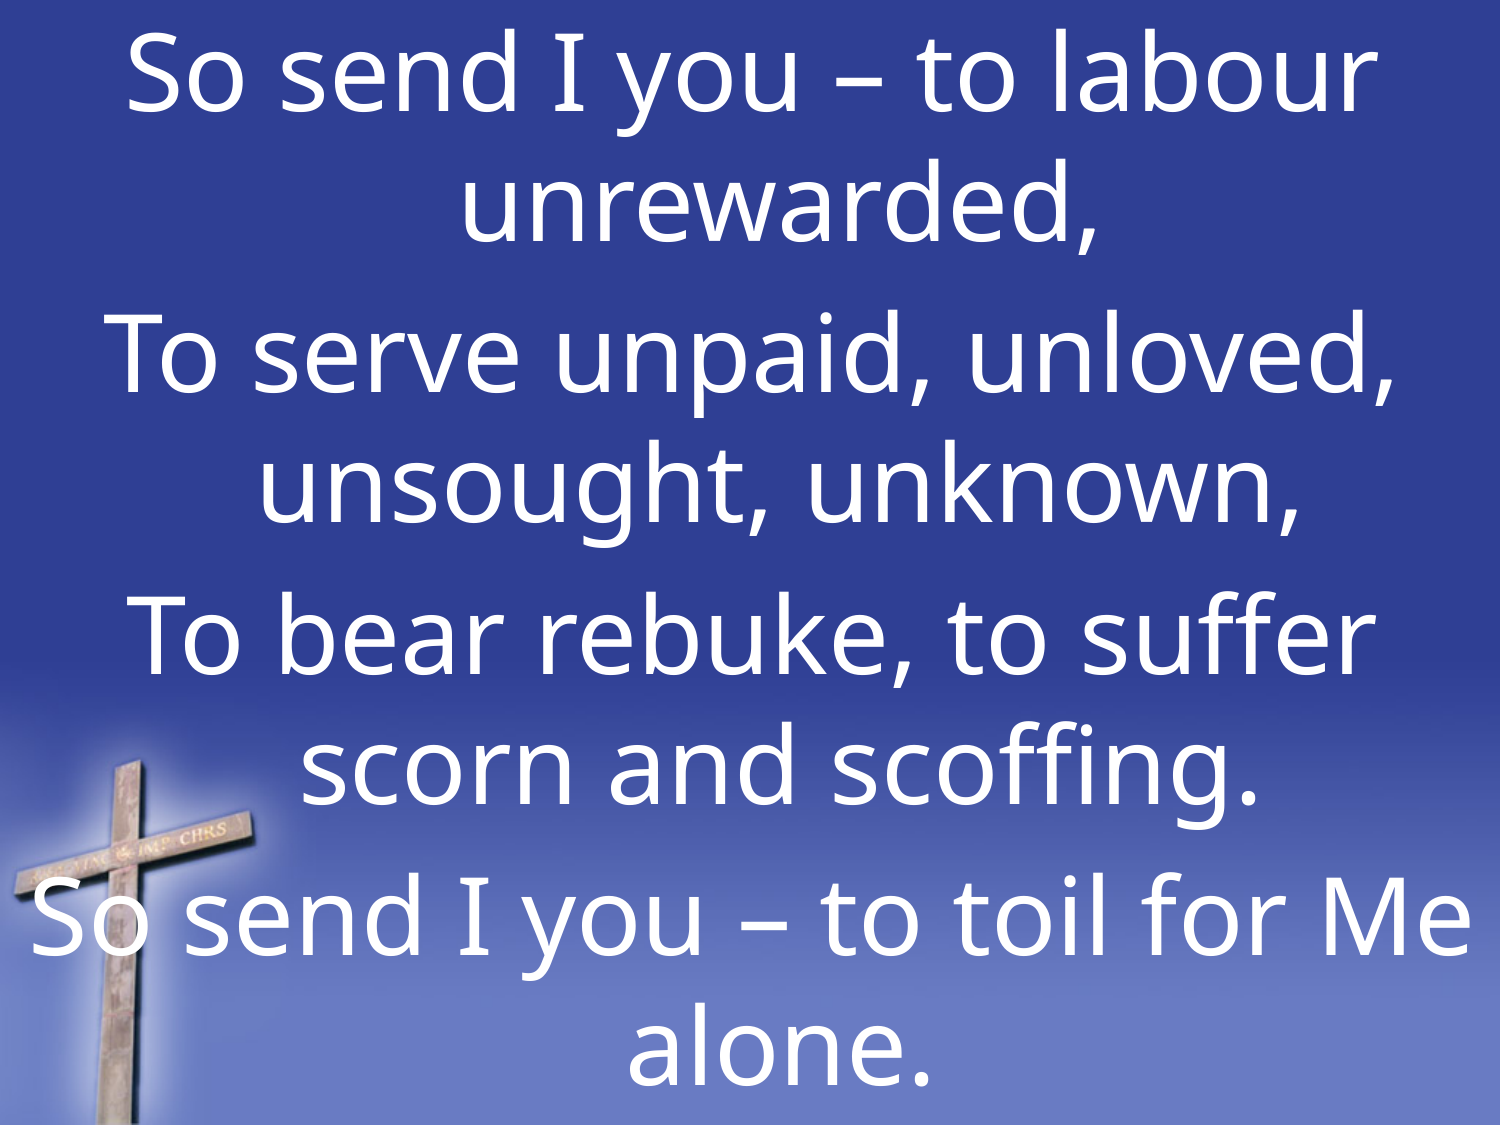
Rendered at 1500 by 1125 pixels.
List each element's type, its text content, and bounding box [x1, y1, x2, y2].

list So send I you – to labour unrewarded, To serve unpaid, unloved, unsought, unknown, To bear rebuke, to suffer scorn and scoffing. So send I you – to toil for Me alone. [0, 0, 1500, 1125]
